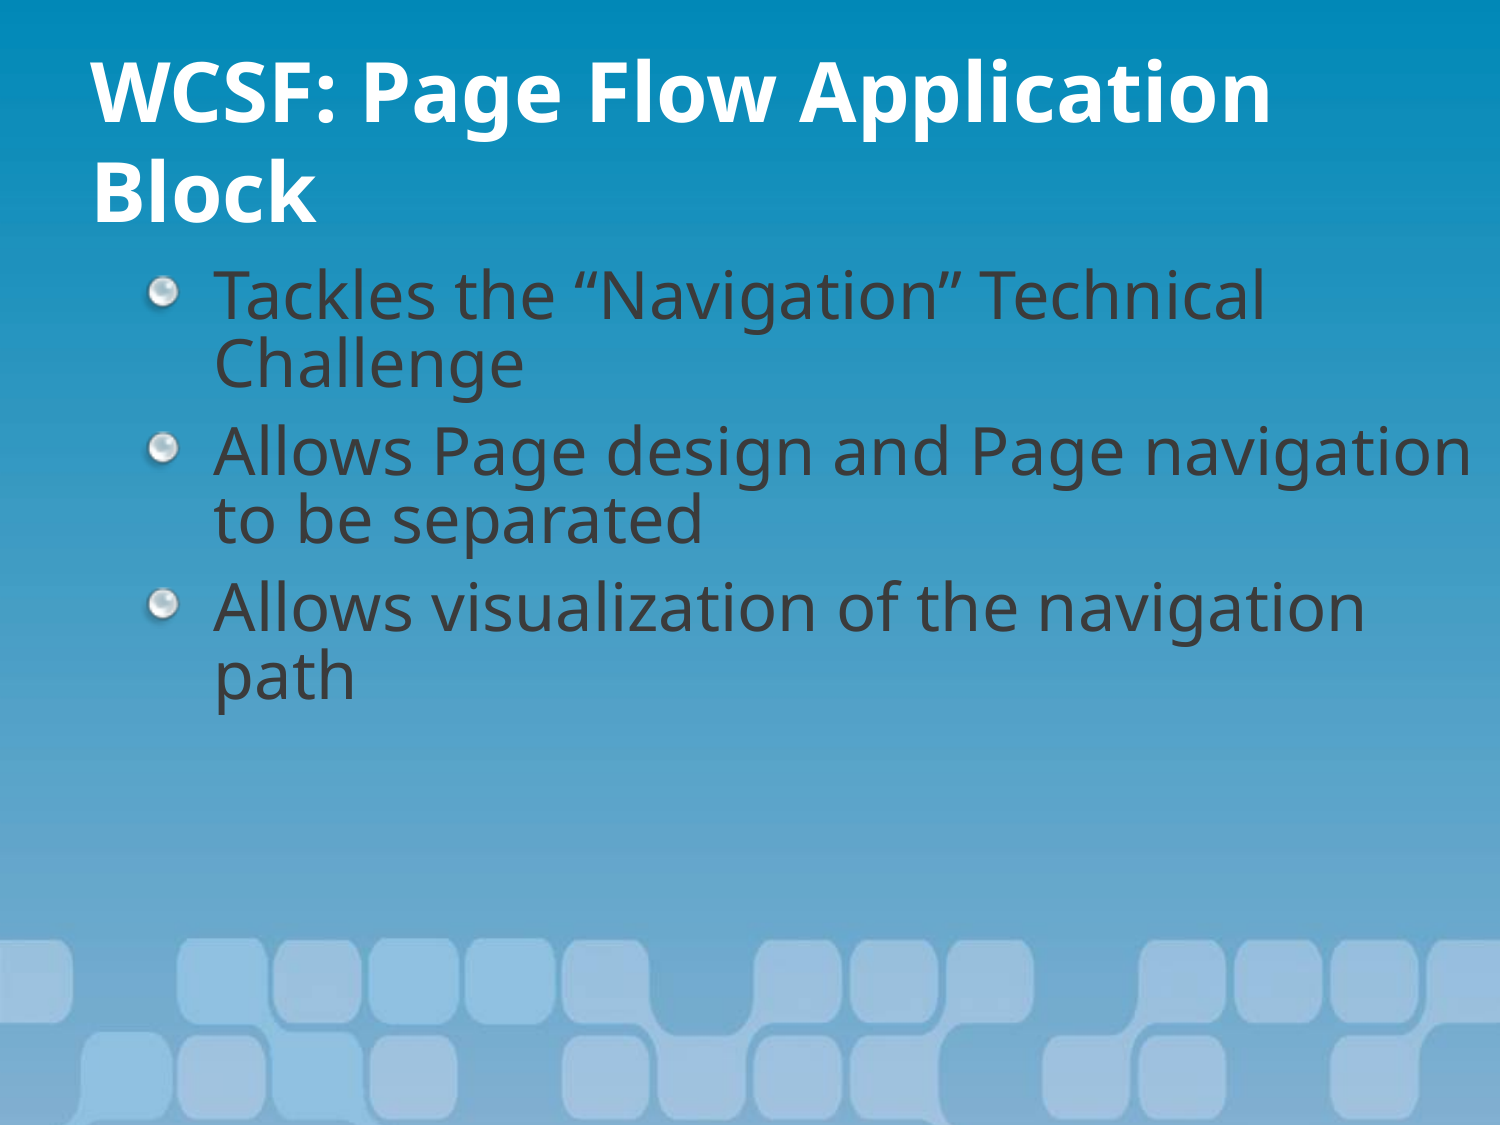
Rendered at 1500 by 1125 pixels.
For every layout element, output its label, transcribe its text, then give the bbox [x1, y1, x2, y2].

picture [140, 581, 187, 629]
list Tackles the “Navigation” Technical Challenge Allows Page design and Page navigation to be separated Allows visualization of the navigation path [124, 257, 1500, 966]
title WCSF: Page Flow Application Block [74, 44, 1426, 233]
picture [0, 149, 1500, 1125]
picture [140, 425, 187, 473]
picture [140, 269, 187, 317]
